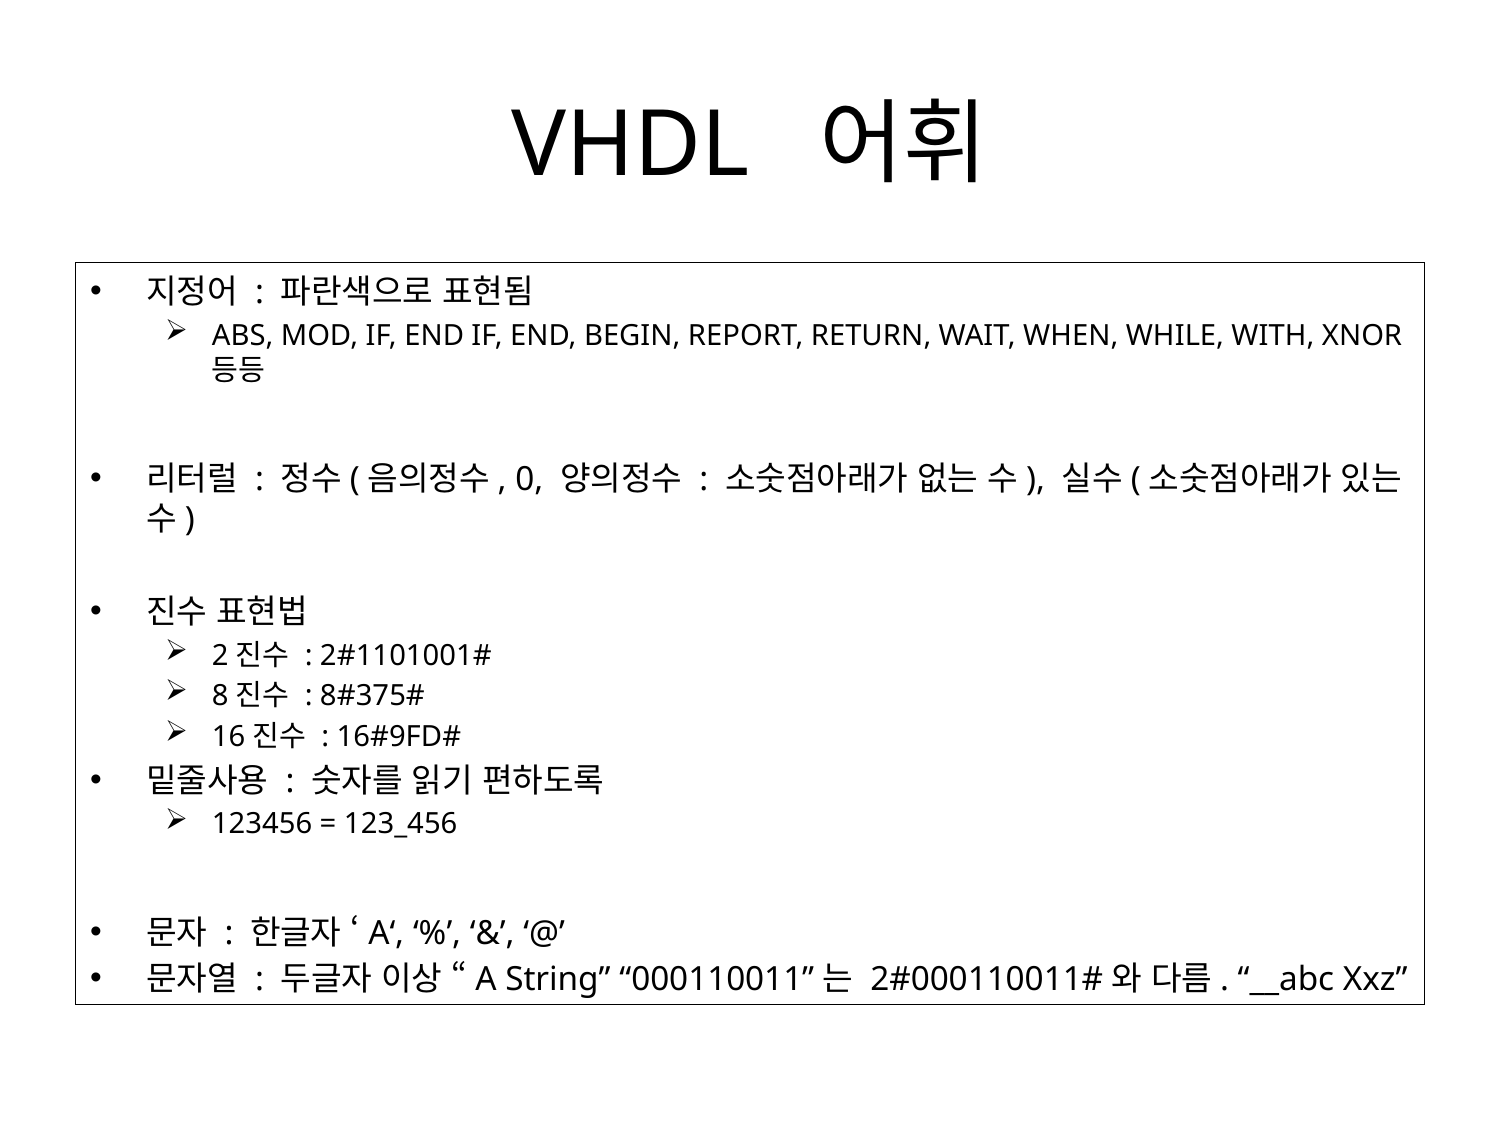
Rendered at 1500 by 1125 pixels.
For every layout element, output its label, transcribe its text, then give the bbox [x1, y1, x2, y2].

title VHDL 어휘 [75, 45, 1425, 233]
list 지정어 : 파란색으로 표현됨 ABS, MOD, IF, END IF, END, BEGIN, REPORT, RETURN, WAIT, WHEN, WHILE, WITH, XNOR등등 리터럴 : 정수(음의정수, 0, 양의정수 : 소숫점아래가 없는 수), 실수(소숫점아래가 있는 수) 진수 표현법 2진수 : 2#1101001# 8진수 : 8#375# 16진수 : 16#9FD# 밑줄사용 : 숫자를 읽기 편하도록 123456 = 123_456 문자 : 한글자 ‘A‘, ‘%’, ‘&’, ‘@’ 문자열 : 두글자 이상 “A String” “000110011”는 2#000110011#와 다름. “__abc Xxz” [75, 262, 1425, 1005]
